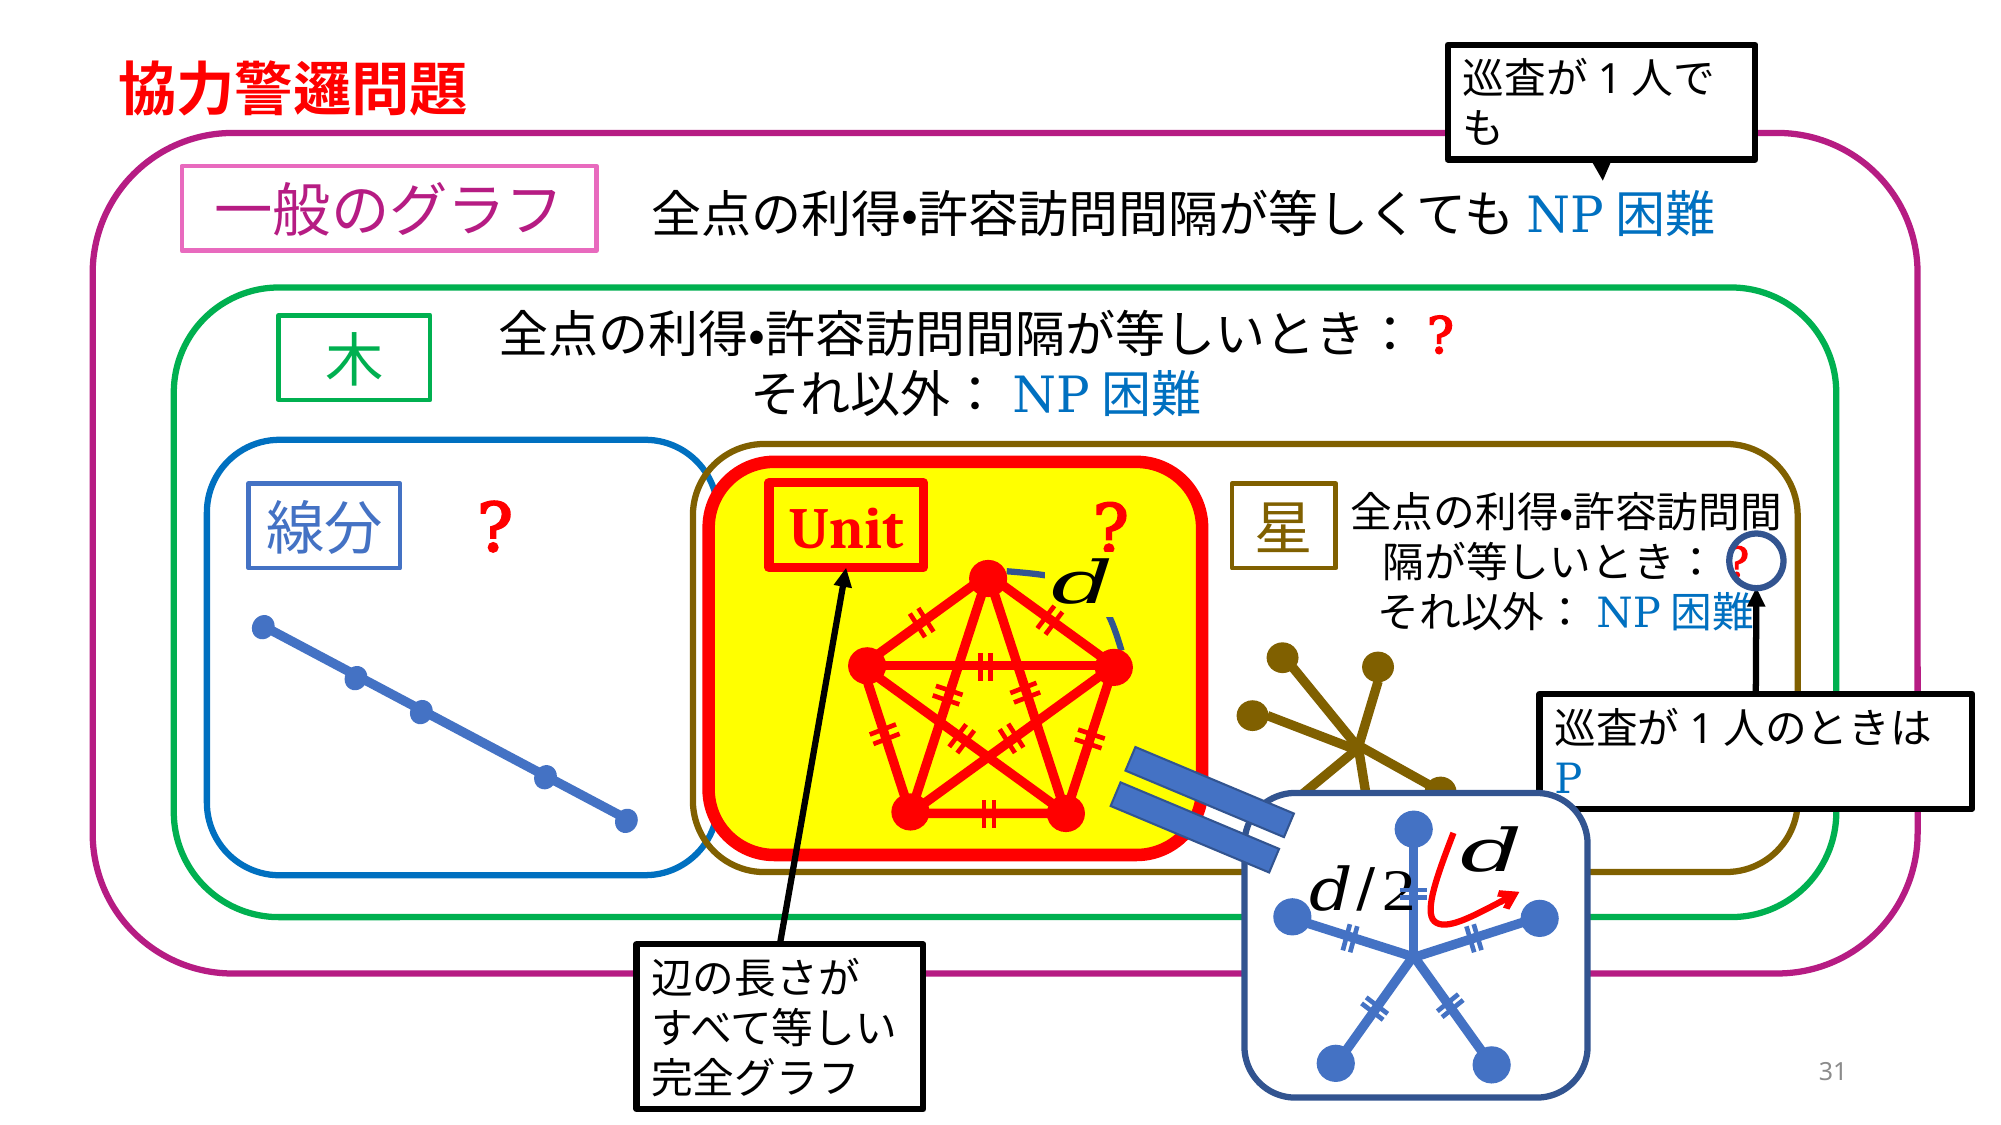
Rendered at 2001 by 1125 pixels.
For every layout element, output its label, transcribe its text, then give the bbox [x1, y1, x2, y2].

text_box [173, 287, 1837, 918]
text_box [636, 568, 924, 1111]
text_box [1447, 44, 1756, 181]
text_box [1244, 792, 1588, 1098]
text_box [849, 560, 1132, 832]
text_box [92, 132, 1918, 974]
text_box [1237, 643, 1456, 858]
text_box 協力警邏問題 [103, 44, 484, 129]
slide_number 31 [1412, 1042, 1863, 1103]
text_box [1539, 588, 1973, 760]
